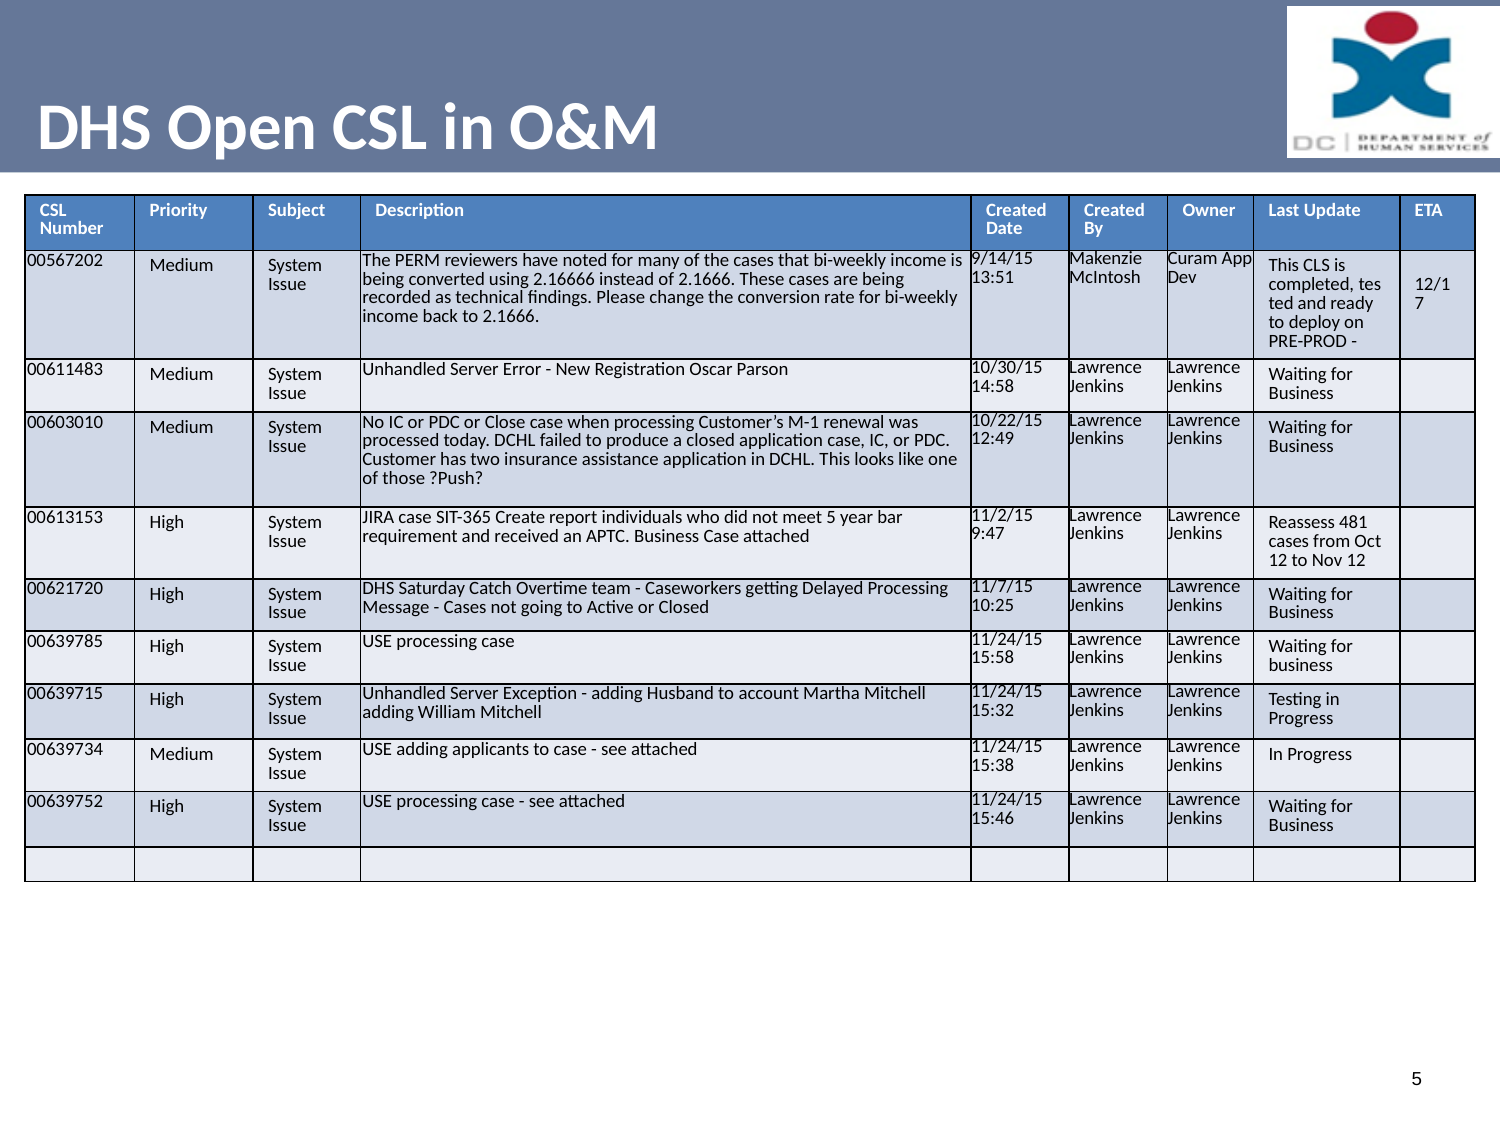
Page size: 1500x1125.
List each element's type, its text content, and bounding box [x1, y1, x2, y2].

table_cell 00639734 [26, 740, 134, 791]
table_cell 12/17 [1401, 251, 1474, 358]
table_cell 11/24/15 15:58 [972, 632, 1068, 683]
table_cell 00567202 [26, 251, 134, 358]
table_cell [1254, 848, 1399, 881]
table_cell 11/24/15 15:46 [972, 792, 1068, 846]
table_cell Lawrence Jenkins [1070, 632, 1167, 683]
table_cell Lawrence Jenkins [1070, 413, 1167, 506]
table_cell [1401, 508, 1474, 578]
table_cell Lawrence Jenkins [1168, 740, 1253, 791]
table_cell System Issue [254, 632, 360, 683]
table_cell Lawrence Jenkins [1168, 360, 1253, 411]
table_cell Lawrence Jenkins [1168, 580, 1253, 630]
table_cell 9/14/15 13:51 [972, 251, 1068, 358]
table_cell [1401, 632, 1474, 683]
table_cell [1401, 685, 1474, 738]
table_cell No IC or PDC or Close case when processing Customer’s M-1 renewal was processed today. DCHL failed to produce a closed application case, IC, or PDC. Customer has two insurance assistance application in DCHL. This looks like one of those ?Push? [361, 413, 970, 506]
table_cell Lawrence Jenkins [1168, 632, 1253, 683]
table_cell Lawrence Jenkins [1070, 685, 1167, 738]
table_cell Medium [135, 360, 252, 411]
table_cell Unhandled Server Exception - adding Husband to account Martha Mitchell adding William Mitchell [361, 685, 970, 738]
table_cell System Issue [254, 360, 360, 411]
table_cell Medium [135, 740, 252, 791]
table_cell Lawrence Jenkins [1070, 360, 1167, 411]
table_cell High [135, 792, 252, 846]
table_cell USE processing case [361, 632, 970, 683]
table_cell DHS Saturday Catch Overtime team - Caseworkers getting Delayed Processing Message - Cases not going to Active or Closed [361, 580, 970, 630]
table_cell Lawrence Jenkins [1168, 413, 1253, 506]
table_cell Lawrence Jenkins [1168, 685, 1253, 738]
table_cell [1070, 848, 1167, 881]
table_cell [1401, 792, 1474, 846]
table_cell 00611483 [26, 360, 134, 411]
table_header CSL Number [26, 196, 134, 250]
table_cell 10/30/15 14:58 [972, 360, 1068, 411]
table_cell Waiting for Business [1254, 792, 1399, 846]
table_cell [1401, 413, 1474, 506]
table_header Created By [1070, 196, 1167, 250]
table_header Owner [1168, 196, 1253, 250]
table_cell [1401, 360, 1474, 411]
table_cell The PERM reviewers have noted for many of the cases that bi-weekly income is being converted using 2.16666 instead of 2.1666. These cases are being recorded as technical findings. Please change the conversion rate for bi-weekly income back to 2.1666. [361, 251, 970, 358]
table_cell In Progress [1254, 740, 1399, 791]
table_cell Reassess 481 cases from Oct 12 to Nov 12 [1254, 508, 1399, 578]
table_cell 10/22/15 12:49 [972, 413, 1068, 506]
table_cell Lawrence Jenkins [1070, 508, 1167, 578]
slide_number 5 [1351, 1047, 1438, 1108]
table_cell [135, 848, 252, 881]
table_cell 00639785 [26, 632, 134, 683]
table_cell [1401, 740, 1474, 791]
table_cell Waiting for Business [1254, 413, 1399, 506]
table_cell 00639752 [26, 792, 134, 846]
table_cell Curam App Dev [1168, 251, 1253, 358]
table_cell Lawrence Jenkins [1168, 792, 1253, 846]
table_cell Waiting for Business [1254, 580, 1399, 630]
table_cell System Issue [254, 740, 360, 791]
table_cell System Issue [254, 413, 360, 506]
table_cell Lawrence Jenkins [1070, 580, 1167, 630]
title DHS Open CSL in O&M [22, 3, 1157, 171]
table_cell Medium [135, 413, 252, 506]
table_cell High [135, 508, 252, 578]
table_cell [26, 848, 134, 881]
table_cell Medium [135, 251, 252, 358]
table_cell Lawrence Jenkins [1070, 740, 1167, 791]
table_cell Lawrence Jenkins [1070, 792, 1167, 846]
table_cell JIRA case SIT-365 Create report individuals who did not meet 5 year bar requirement and received an APTC. Business Case attached [361, 508, 970, 578]
table_cell 00603010 [26, 413, 134, 506]
table_cell Waiting for business [1254, 632, 1399, 683]
table_header Last Update [1254, 196, 1399, 250]
table_cell 11/24/15 15:32 [972, 685, 1068, 738]
table_cell [972, 848, 1068, 881]
table_cell 11/7/15 10:25 [972, 580, 1068, 630]
table_cell 11/24/15 15:38 [972, 740, 1068, 791]
table_header ETA [1401, 196, 1474, 250]
table_cell 00613153 [26, 508, 134, 578]
table_cell System Issue [254, 685, 360, 738]
table_cell System Issue [254, 251, 360, 358]
table_header Priority [135, 196, 252, 250]
table_cell 00621720 [26, 580, 134, 630]
table_cell USE processing case - see attached [361, 792, 970, 846]
table_header Subject [254, 196, 360, 250]
table_header Description [361, 196, 970, 250]
table_cell [1401, 848, 1474, 881]
table_cell Lawrence Jenkins [1168, 508, 1253, 578]
table_cell [1168, 848, 1253, 881]
table_cell System Issue [254, 508, 360, 578]
table_cell System Issue [254, 792, 360, 846]
table_cell System Issue [254, 580, 360, 630]
table_cell 11/2/15 9:47 [972, 508, 1068, 578]
table_cell High [135, 632, 252, 683]
table_cell USE adding applicants to case - see attached [361, 740, 970, 791]
picture [1287, 6, 1500, 158]
table_cell [361, 848, 970, 881]
table_cell [254, 848, 360, 881]
table_cell Testing in Progress [1254, 685, 1399, 738]
table_cell [1401, 580, 1474, 630]
table_cell 00639715 [26, 685, 134, 738]
table_cell High [135, 685, 252, 738]
table_cell Makenzie McIntosh [1070, 251, 1167, 358]
table_header Created Date [972, 196, 1068, 250]
table_cell Unhandled Server Error - New Registration Oscar Parson [361, 360, 970, 411]
table_cell This CLS is completed, tested and ready to deploy on PRE-PROD - [1254, 251, 1399, 358]
table_cell High [135, 580, 252, 630]
table_cell Waiting for Business [1254, 360, 1399, 411]
